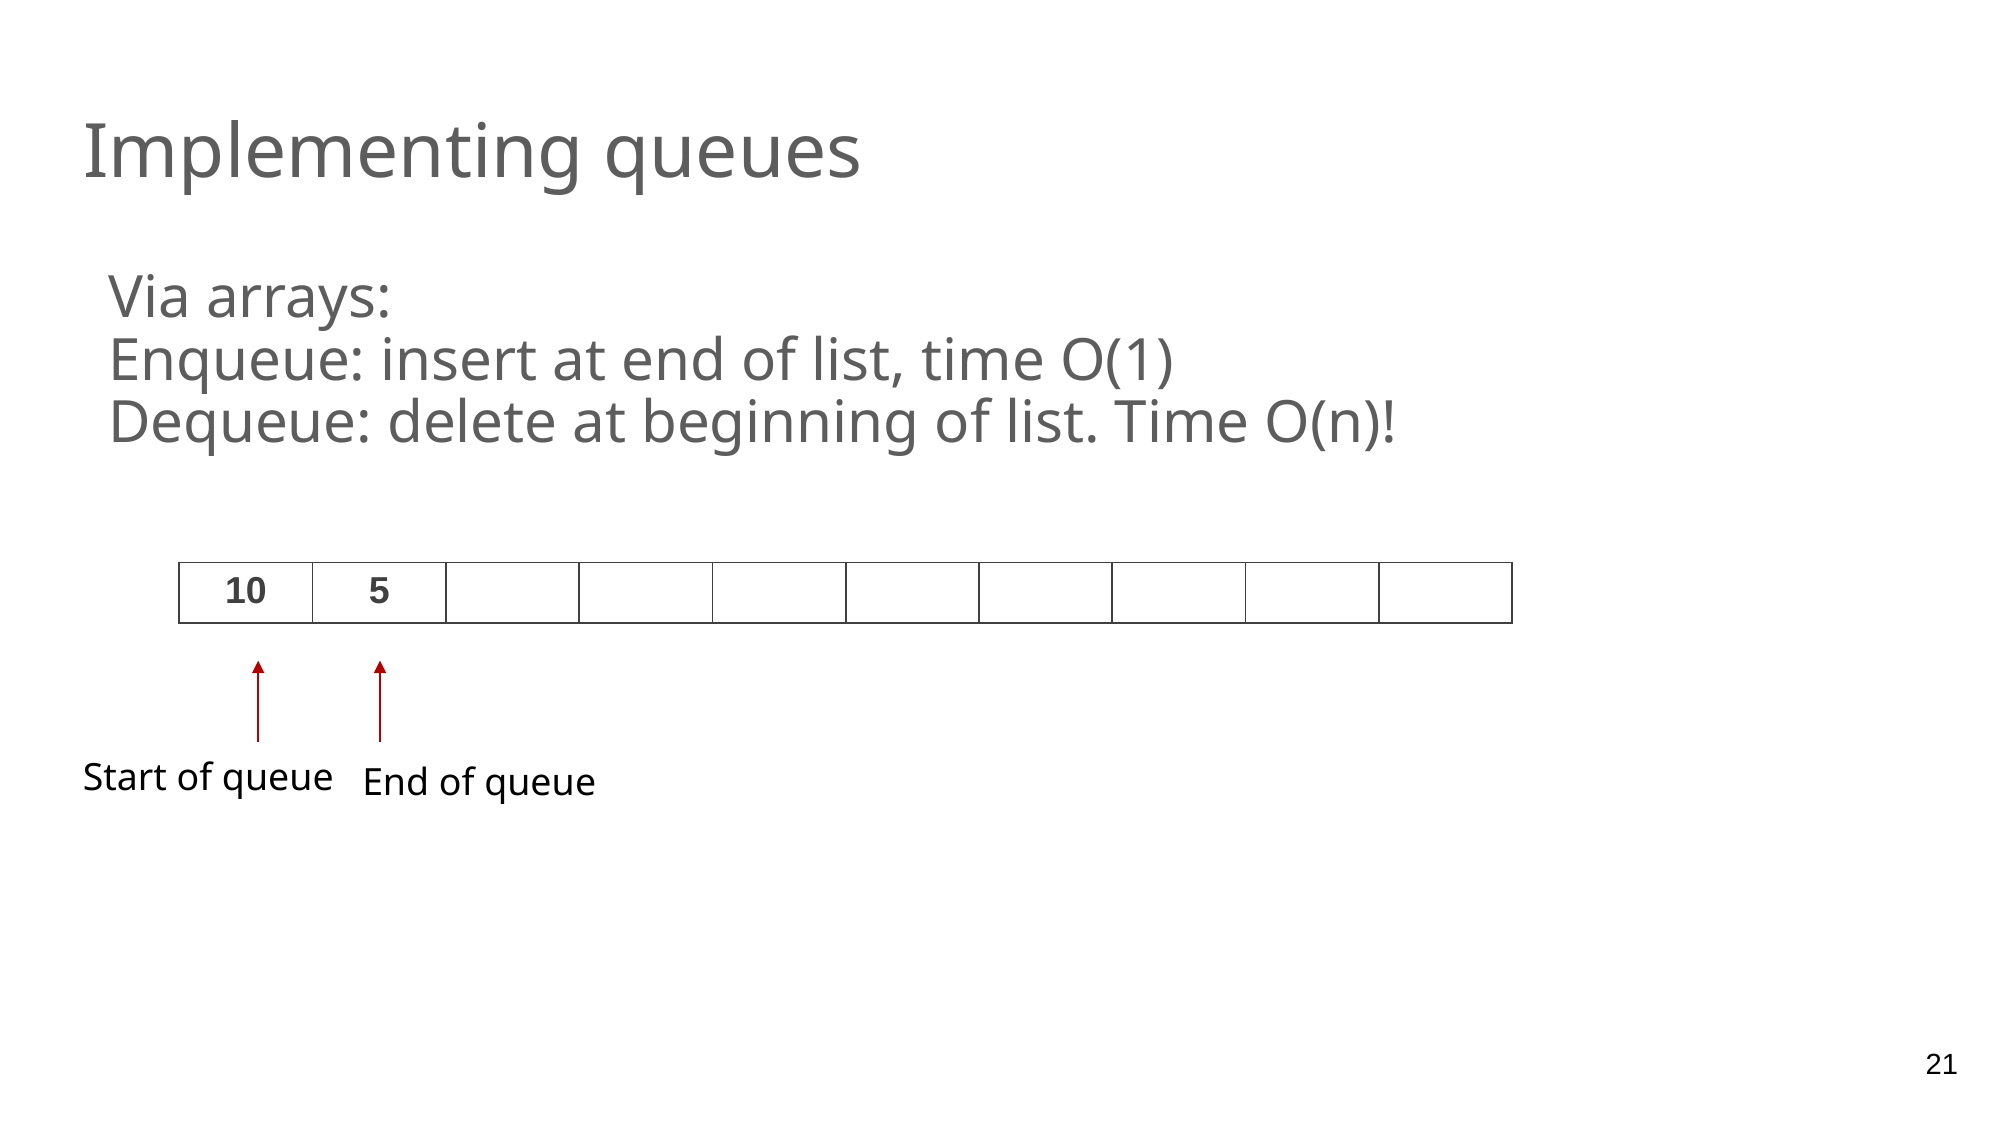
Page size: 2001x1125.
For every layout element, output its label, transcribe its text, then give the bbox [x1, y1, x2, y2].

text_box Start of queue [68, 745, 414, 806]
table_header [1380, 563, 1511, 622]
table_header [447, 563, 578, 622]
list Via arrays: Enqueue: insert at end of list, time O(1) Dequeue: delete at beginning of list. Time O(n)! [68, 252, 1932, 1000]
text_box End of queue [347, 750, 694, 811]
slide_number 21 [1853, 1019, 1974, 1106]
table_header 10 [180, 563, 312, 622]
table_header [980, 563, 1111, 622]
table_header [1113, 563, 1245, 622]
table_header 5 [313, 563, 445, 622]
table_header [580, 563, 712, 622]
table_header [713, 563, 845, 622]
table_header [1246, 563, 1378, 622]
table_header [847, 563, 978, 622]
title Implementing queues [68, 97, 1932, 223]
